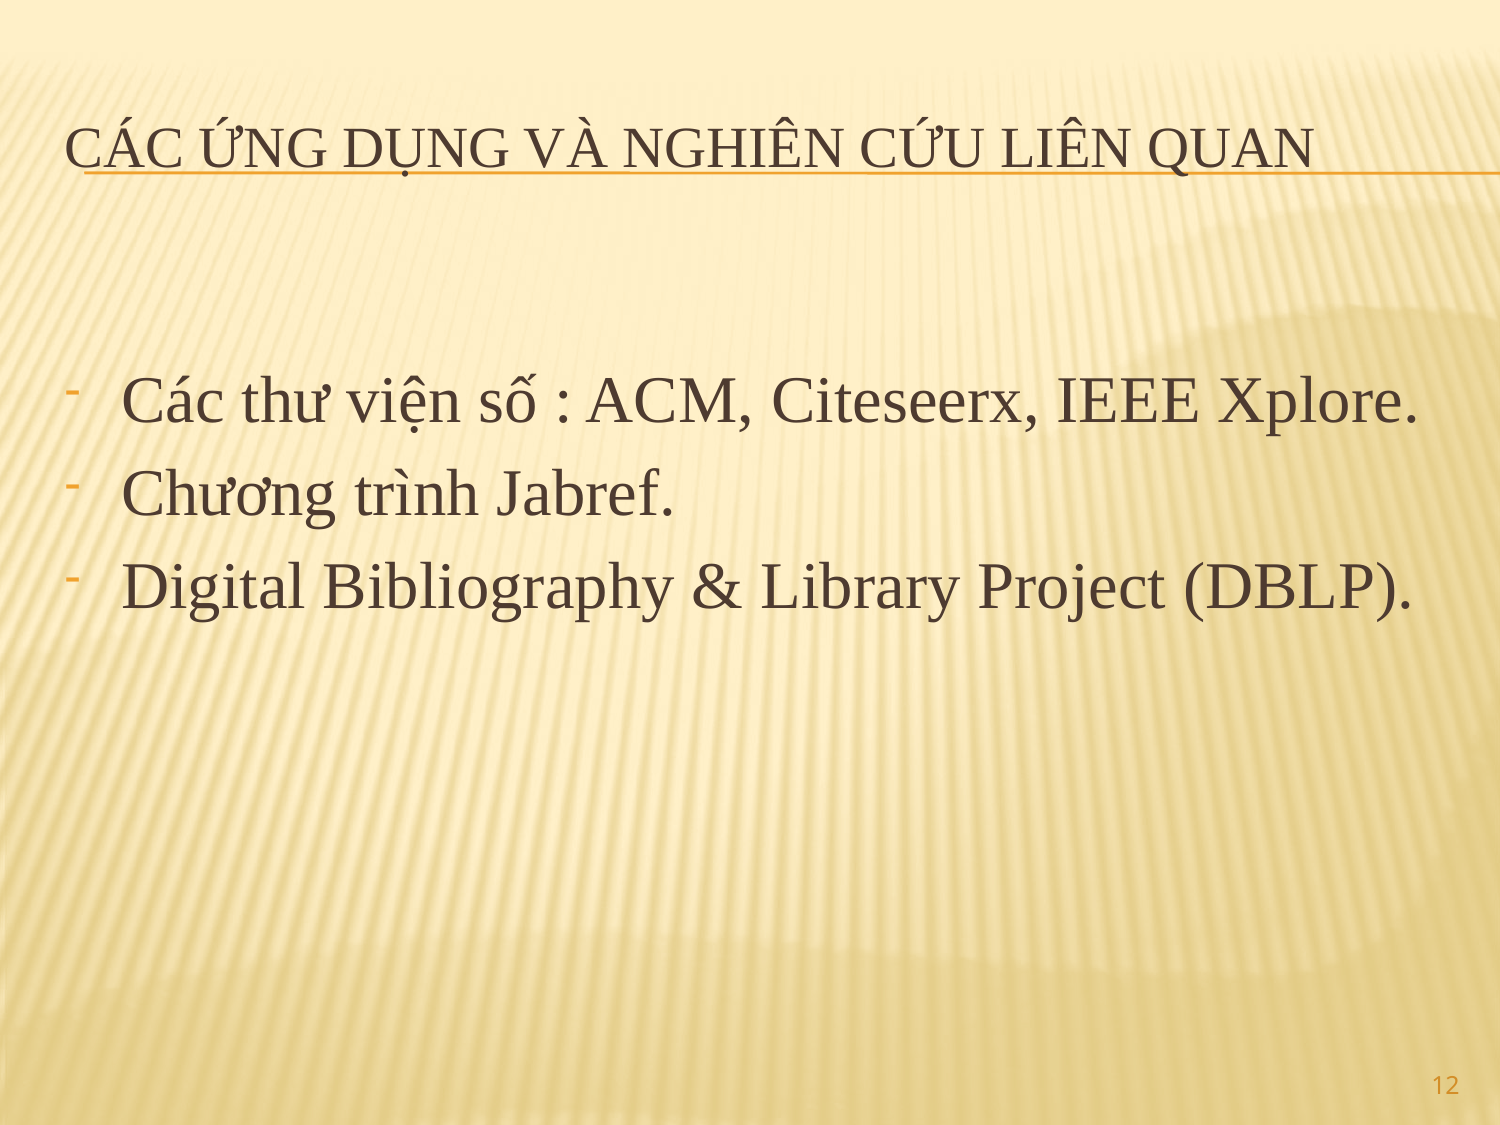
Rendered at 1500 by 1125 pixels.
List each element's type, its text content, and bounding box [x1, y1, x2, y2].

title Các ứng dụng và nghiên cứu liên quan [50, 75, 1475, 213]
list Các thư viện số : ACM, Citeseerx, IEEE Xplore. Chương trình Jabref. Digital Bibliography & Library Project (DBLP). [50, 254, 1475, 998]
slide_number 12 [1350, 1061, 1475, 1103]
